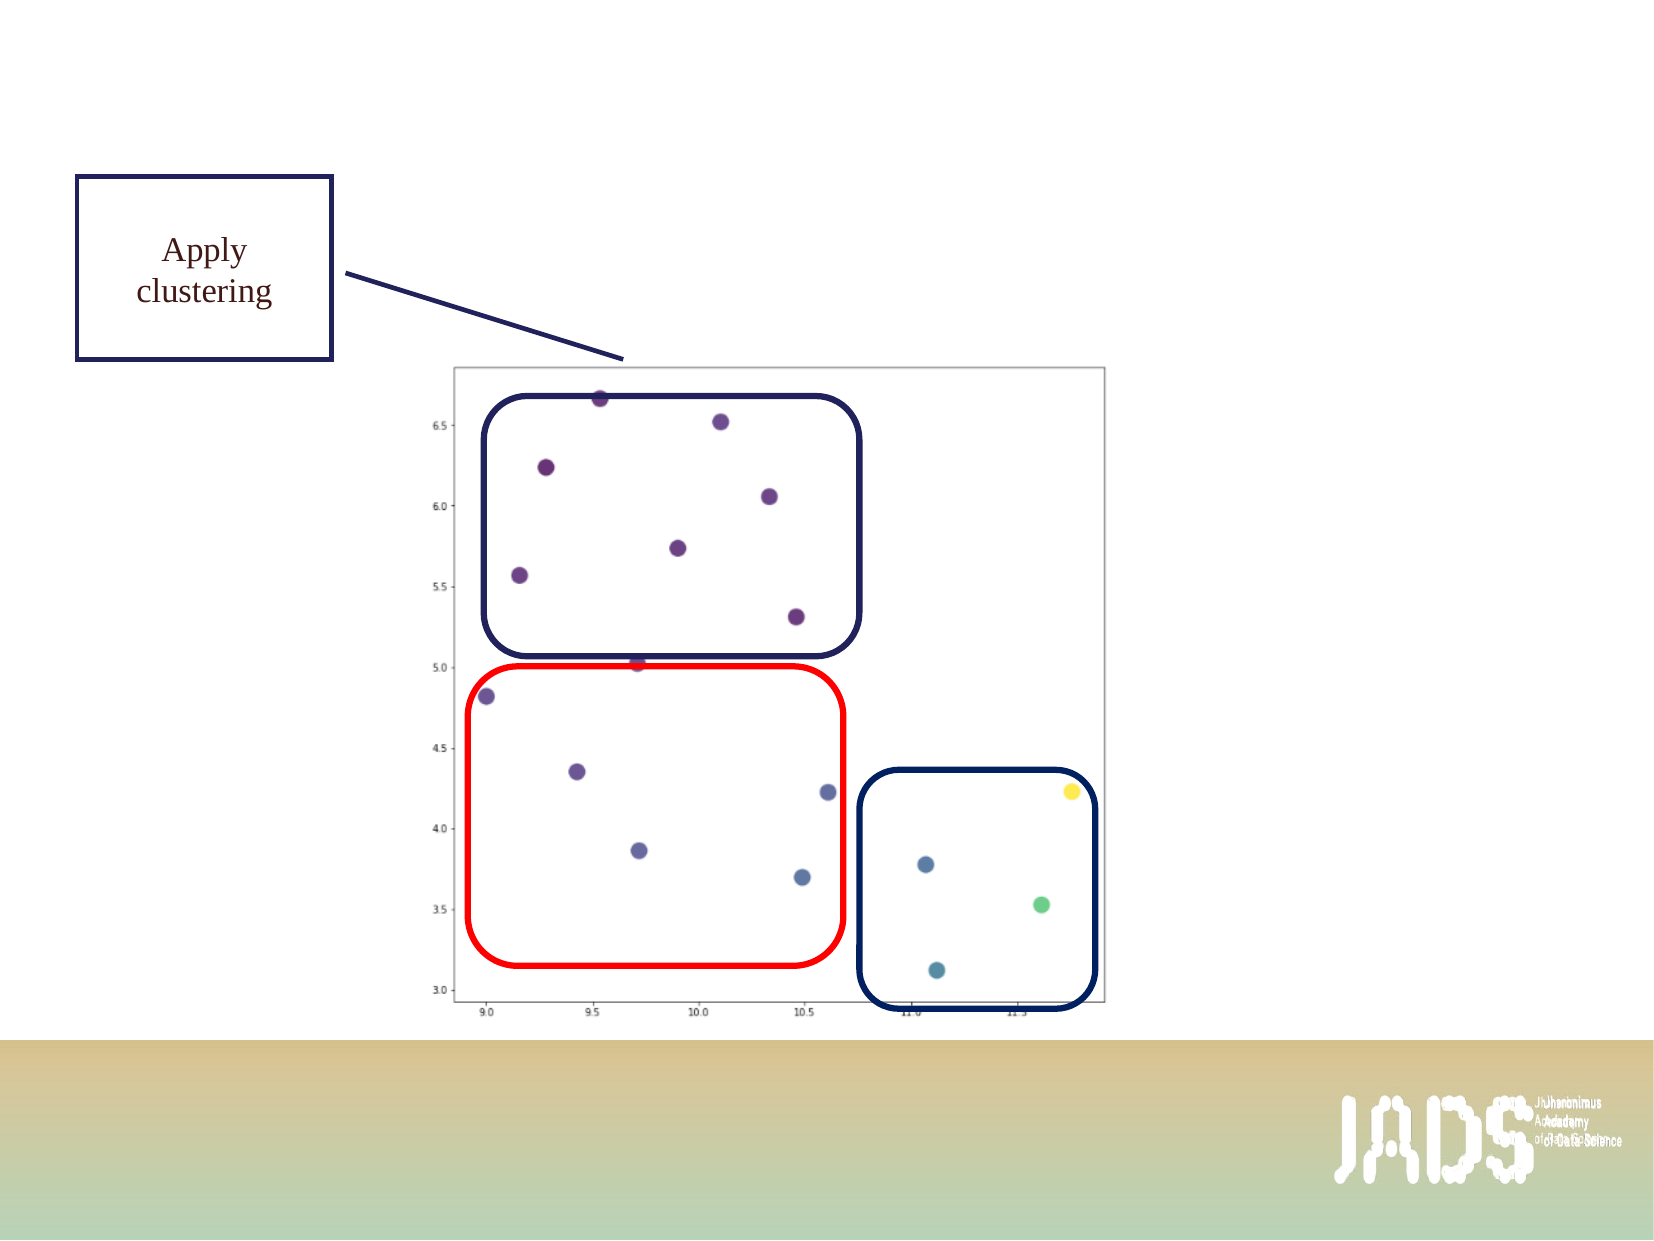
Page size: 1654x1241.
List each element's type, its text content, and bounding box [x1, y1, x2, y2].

text_box Apply clustering [76, 175, 333, 361]
text_box Apply clustering [345, 271, 624, 359]
picture [0, 1040, 1654, 1240]
picture [403, 359, 1188, 1035]
